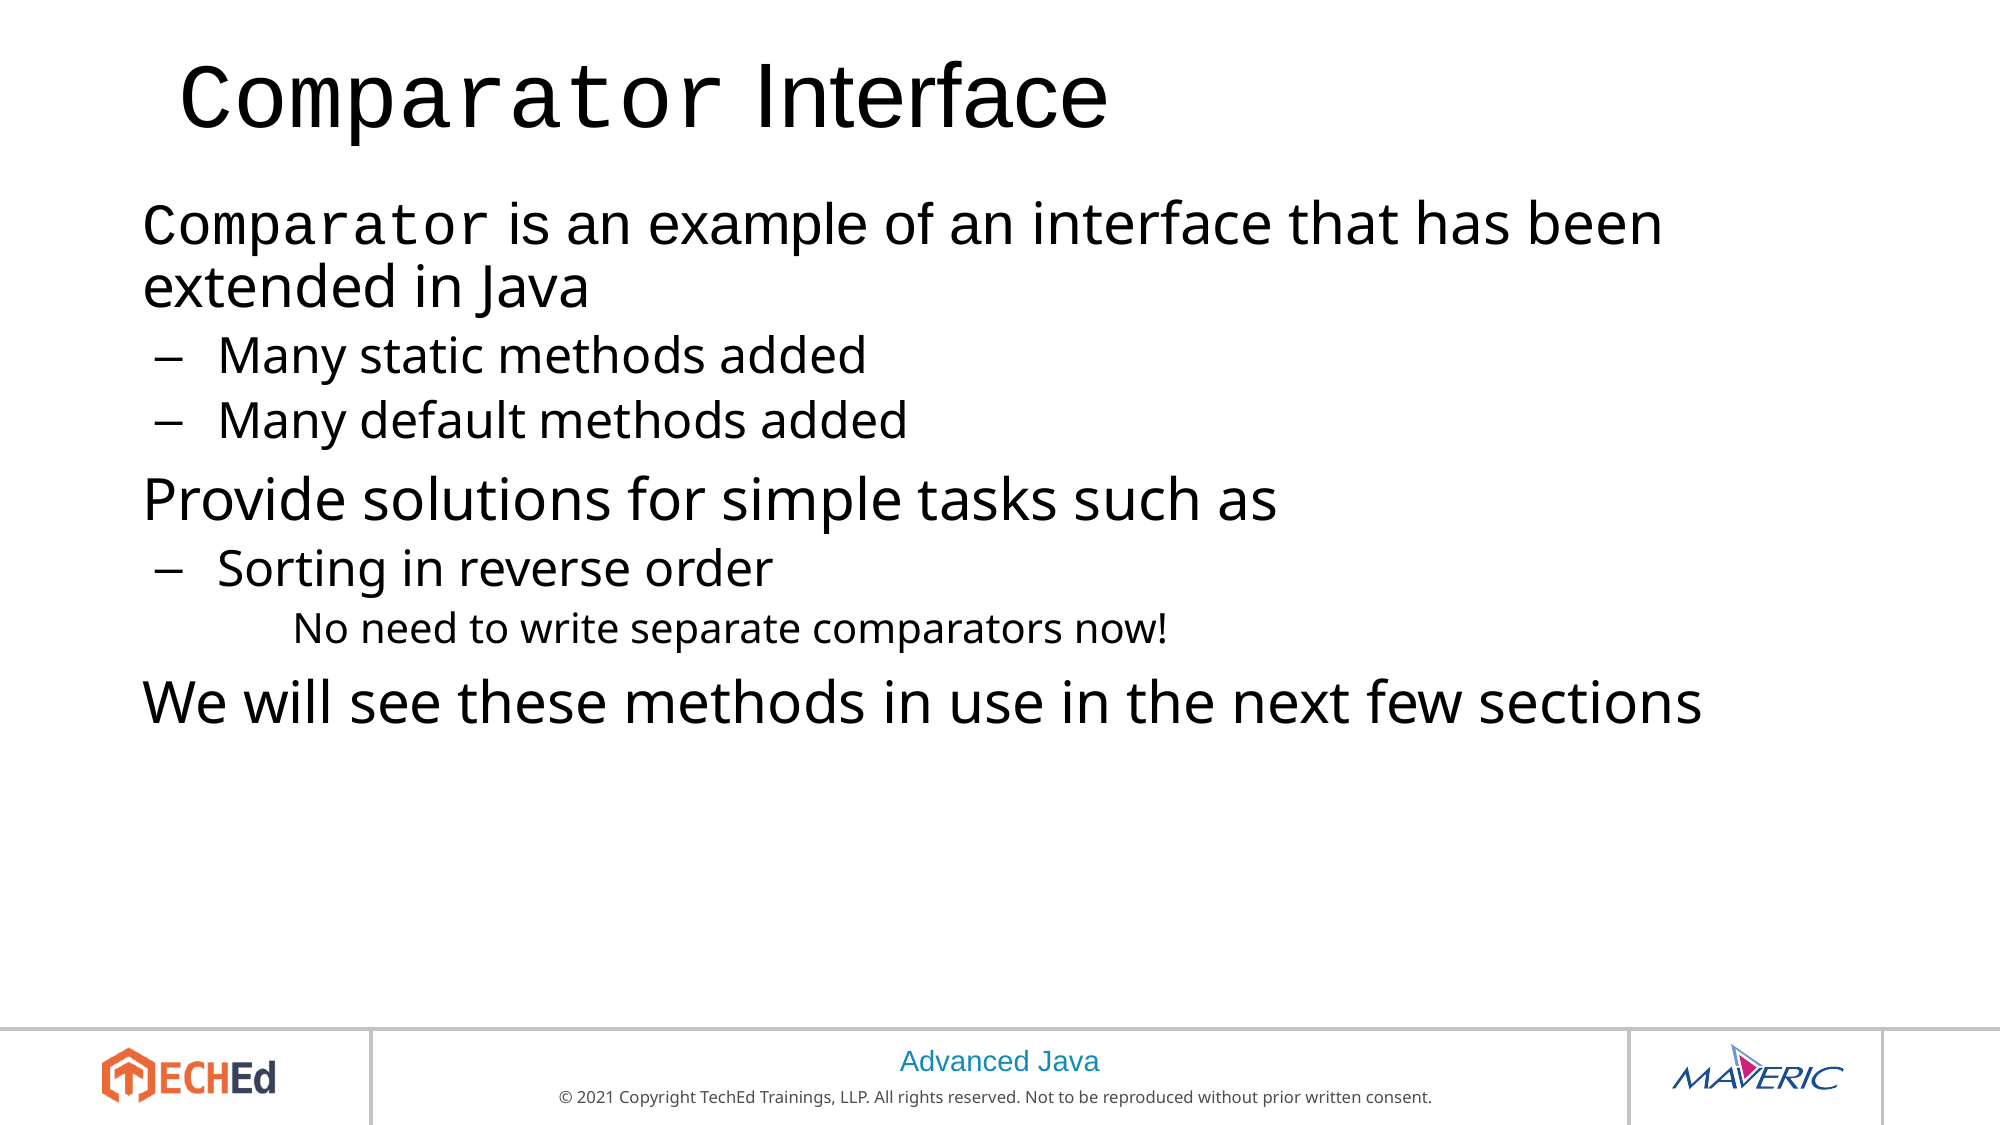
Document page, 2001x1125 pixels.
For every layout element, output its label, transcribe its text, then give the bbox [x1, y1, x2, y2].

title Comparator Interface [163, 29, 1836, 165]
list Comparator is an example of an interface that has been extended in Java Many static methods added Many default methods added Provide solutions for simple tasks such as Sorting in reverse order No need to write separate comparators now! We will see these methods in use in the next few sections [52, 186, 1950, 1018]
picture [102, 1047, 276, 1110]
picture [1662, 1018, 1852, 1125]
